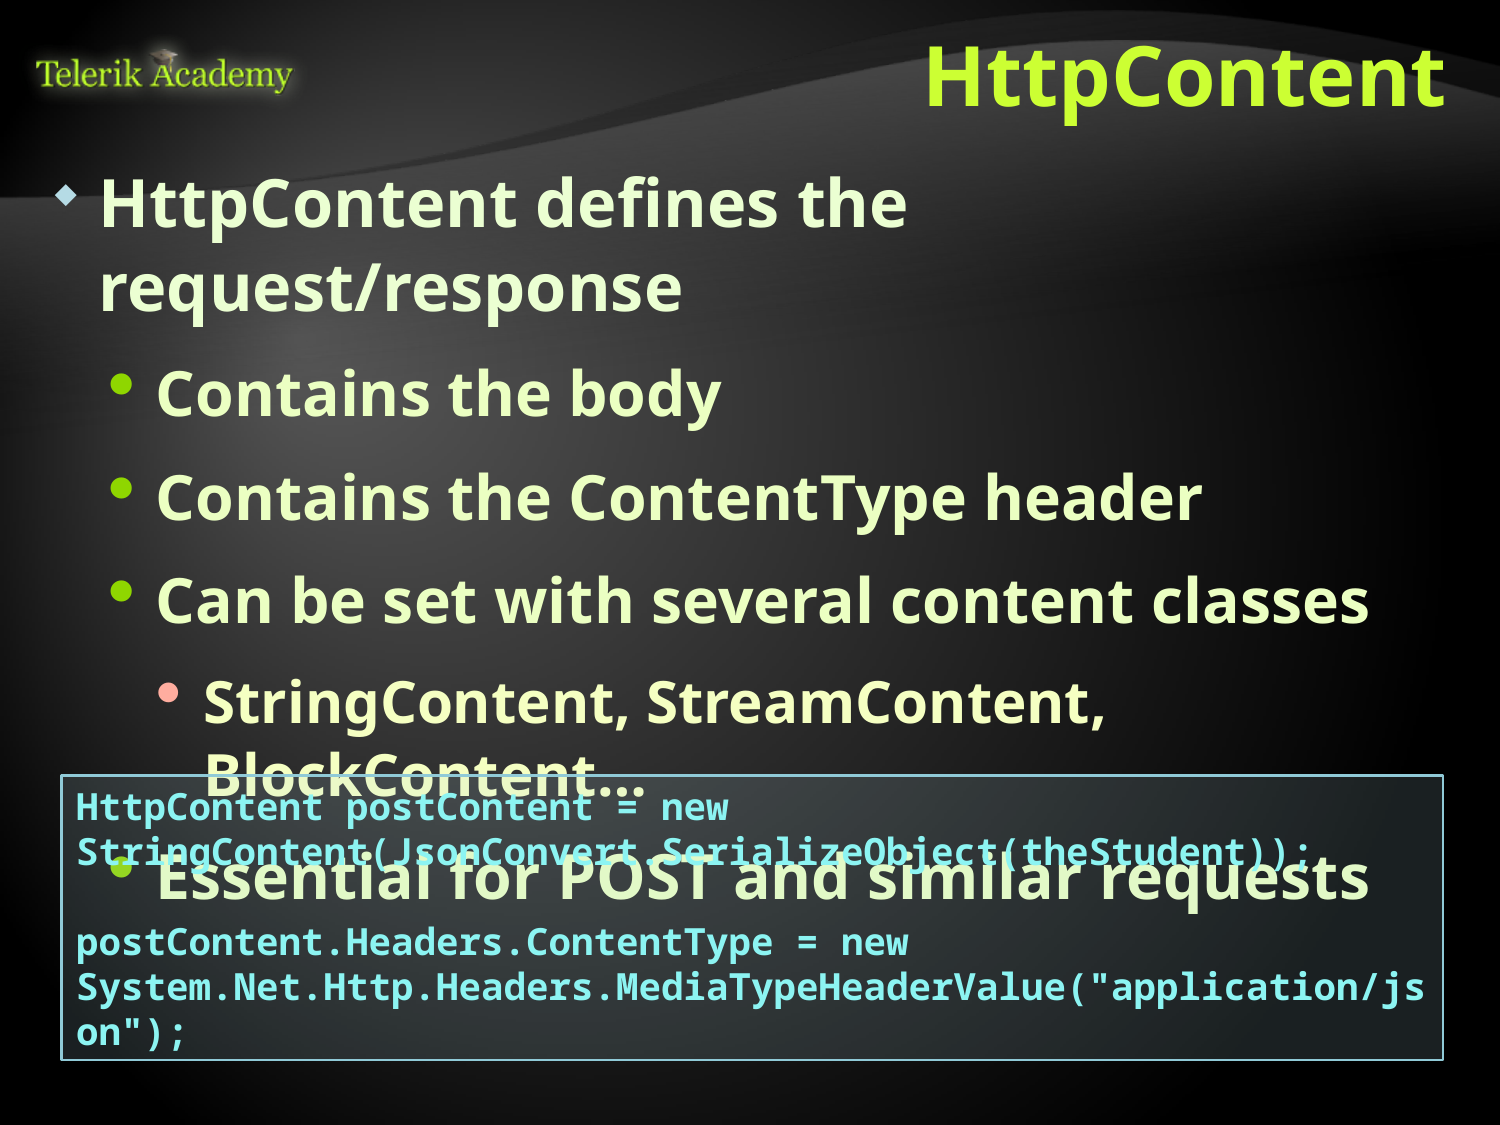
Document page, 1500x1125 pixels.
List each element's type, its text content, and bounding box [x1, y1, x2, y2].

list HttpContent defines the request/response Contains the body Contains the ContentType header Can be set with several content classes StringContent, StreamContent, BlockContent… Essential for POST and similar requests [37, 149, 1463, 1100]
text_box HttpContent postContent = new StringContent(JsonConvert.SerializeObject(theStudent)); postContent.Headers.ContentType = new System.Net.Http.Headers.MediaTypeHeaderValue("application/json"); [61, 775, 1444, 1061]
picture [0, 0, 1500, 1125]
title HttpContent [300, 12, 1463, 149]
